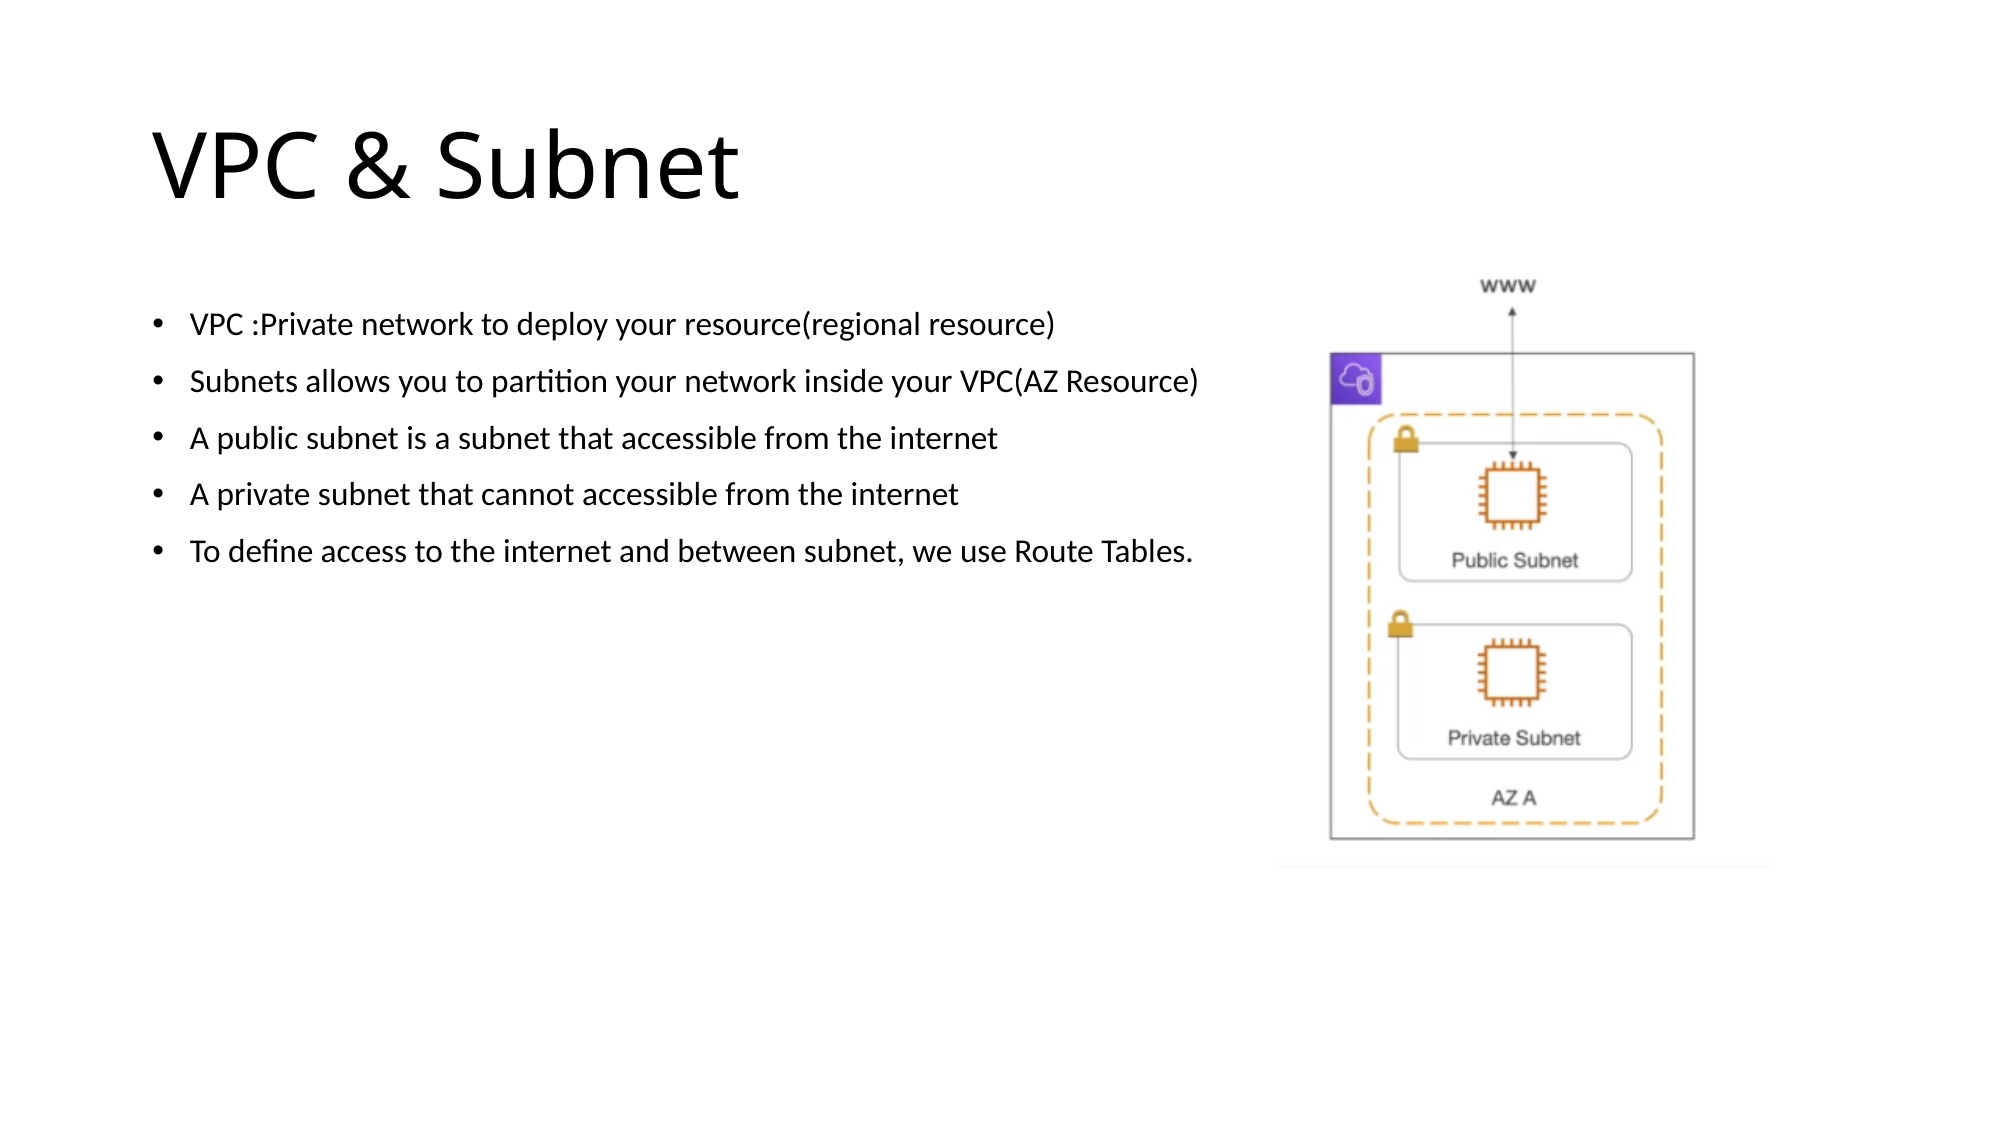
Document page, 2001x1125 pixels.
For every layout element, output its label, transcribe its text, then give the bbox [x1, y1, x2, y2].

title VPC & Subnet [137, 59, 1863, 278]
picture [1274, 253, 1774, 870]
list VPC :Private network to deploy your resource(regional resource) Subnets allows you to partition your network inside your VPC(AZ Resource) A public subnet is a subnet that accessible from the internet A private subnet that cannot accessible from the internet To define access to the internet and between subnet, we use Route Tables. [137, 299, 1863, 1014]
